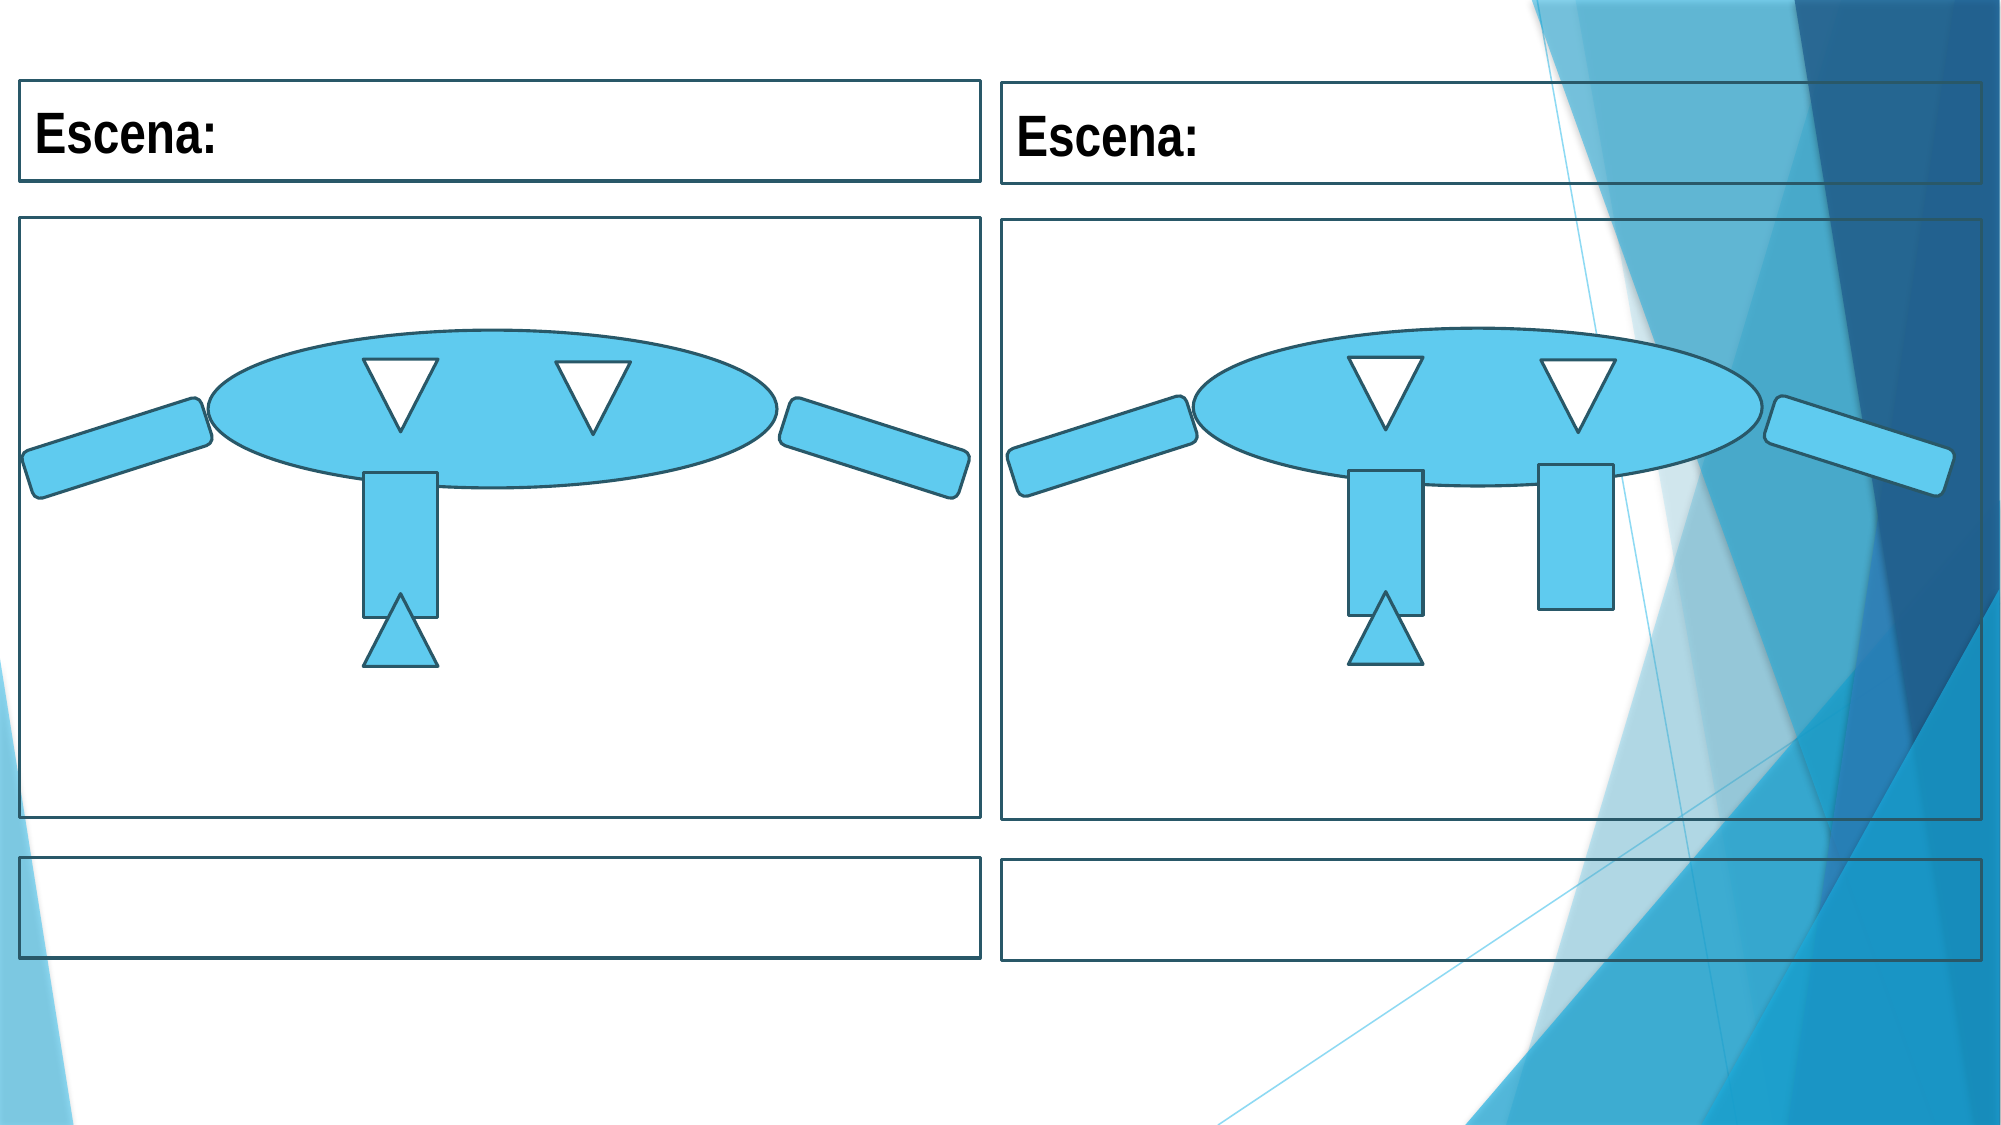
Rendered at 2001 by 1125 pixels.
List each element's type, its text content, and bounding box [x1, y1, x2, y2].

text_box [1000, 858, 1983, 962]
text_box Escena: [18, 79, 982, 183]
text_box [1346, 355, 1425, 432]
text_box [20, 396, 214, 500]
text_box [1539, 358, 1618, 435]
text_box [1762, 394, 1956, 498]
text_box [1000, 218, 1983, 821]
text_box Escena: [1000, 81, 1983, 185]
text_box [361, 357, 440, 434]
text_box [1537, 463, 1615, 611]
text_box [554, 360, 632, 437]
text_box [18, 856, 982, 960]
text_box [1346, 590, 1425, 666]
text_box [777, 396, 971, 500]
text_box [361, 592, 440, 668]
text_box [1347, 469, 1425, 617]
text_box [18, 216, 982, 819]
text_box [362, 471, 439, 619]
text_box [206, 328, 779, 490]
text_box [1005, 394, 1199, 498]
text_box [1191, 326, 1764, 488]
